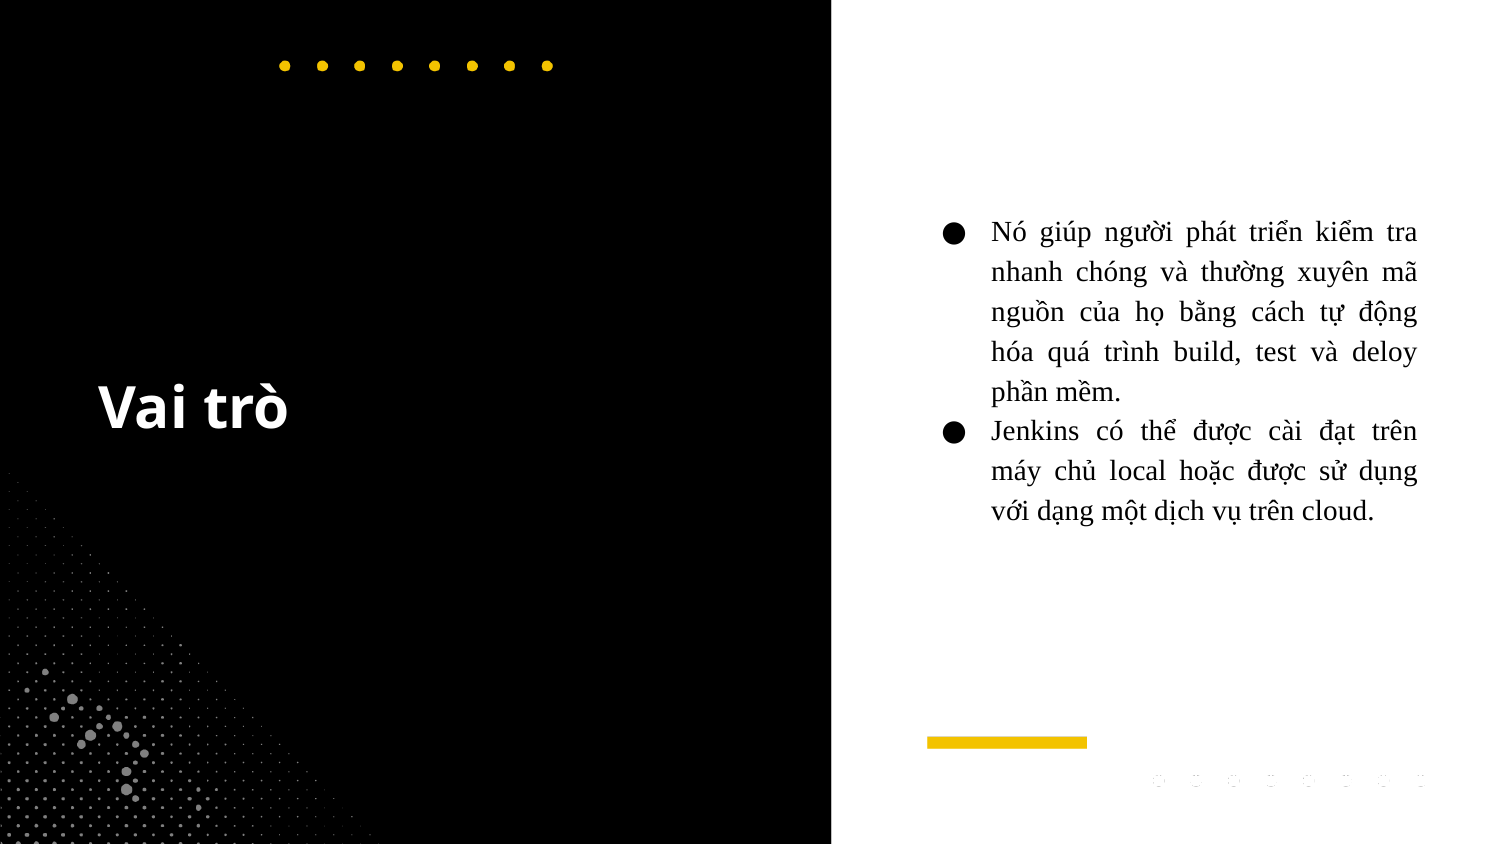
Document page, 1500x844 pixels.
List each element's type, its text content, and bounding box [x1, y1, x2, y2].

picture [0, 0, 1500, 844]
title Vai trò [86, 125, 748, 695]
list Nó giúp người phát triển kiểm tra nhanh chóng và thường xuyên mã nguồn của họ bằng cách tự động hóa quá trình build, test và deloy phần mềm. Jenkins có thể được cài đạt trên máy chủ local hoặc được sử dụng với dạng một dịch vụ trên cloud. [901, 118, 1434, 687]
